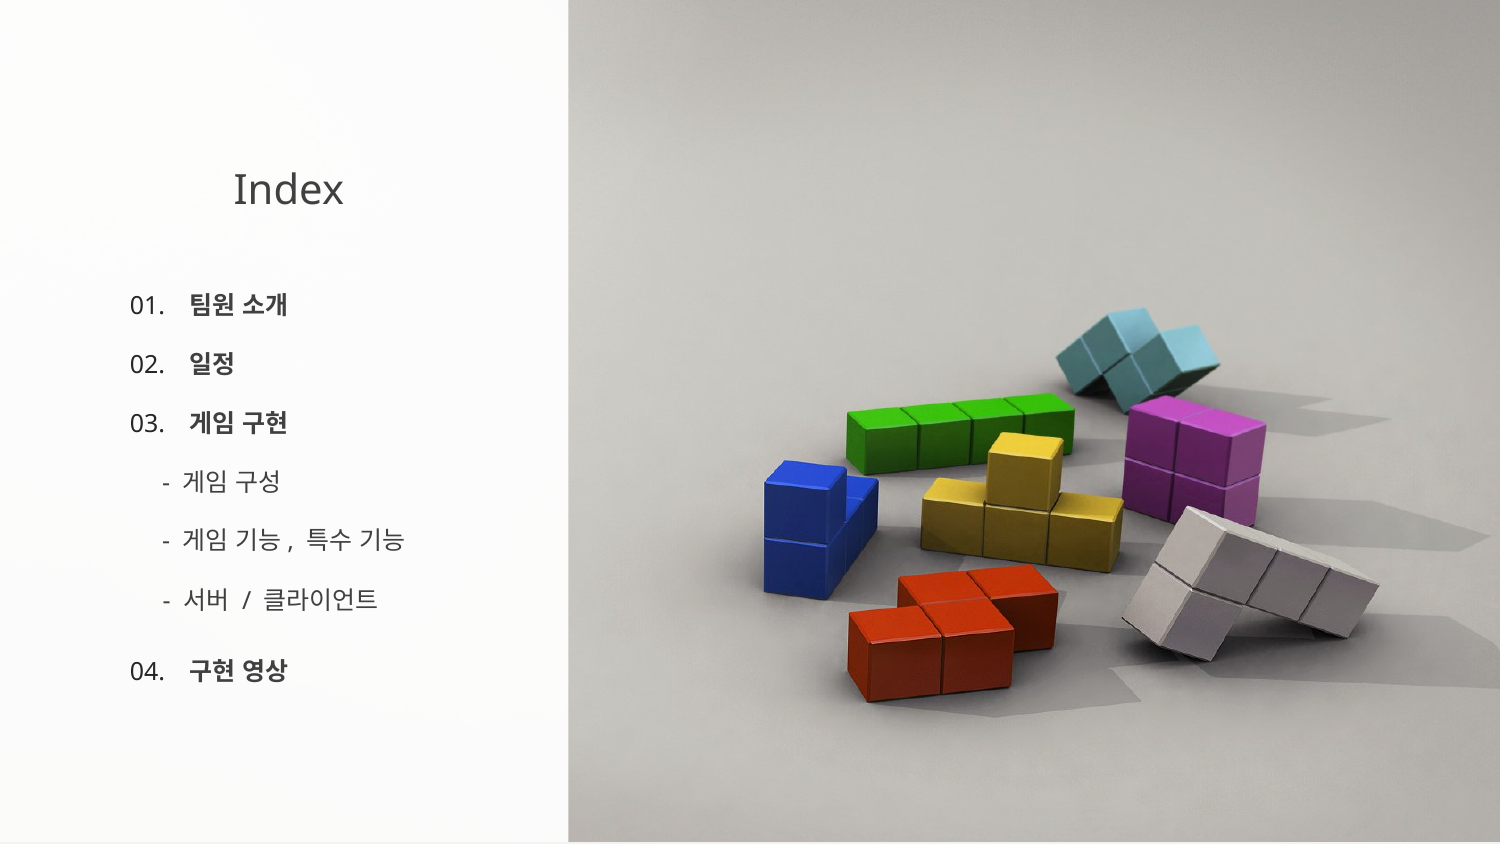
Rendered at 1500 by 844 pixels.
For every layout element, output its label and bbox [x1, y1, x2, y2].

picture [0, 0, 1500, 843]
text_box [115, 340, 486, 387]
text_box [115, 282, 486, 329]
text_box [115, 647, 486, 694]
text_box [115, 399, 486, 446]
